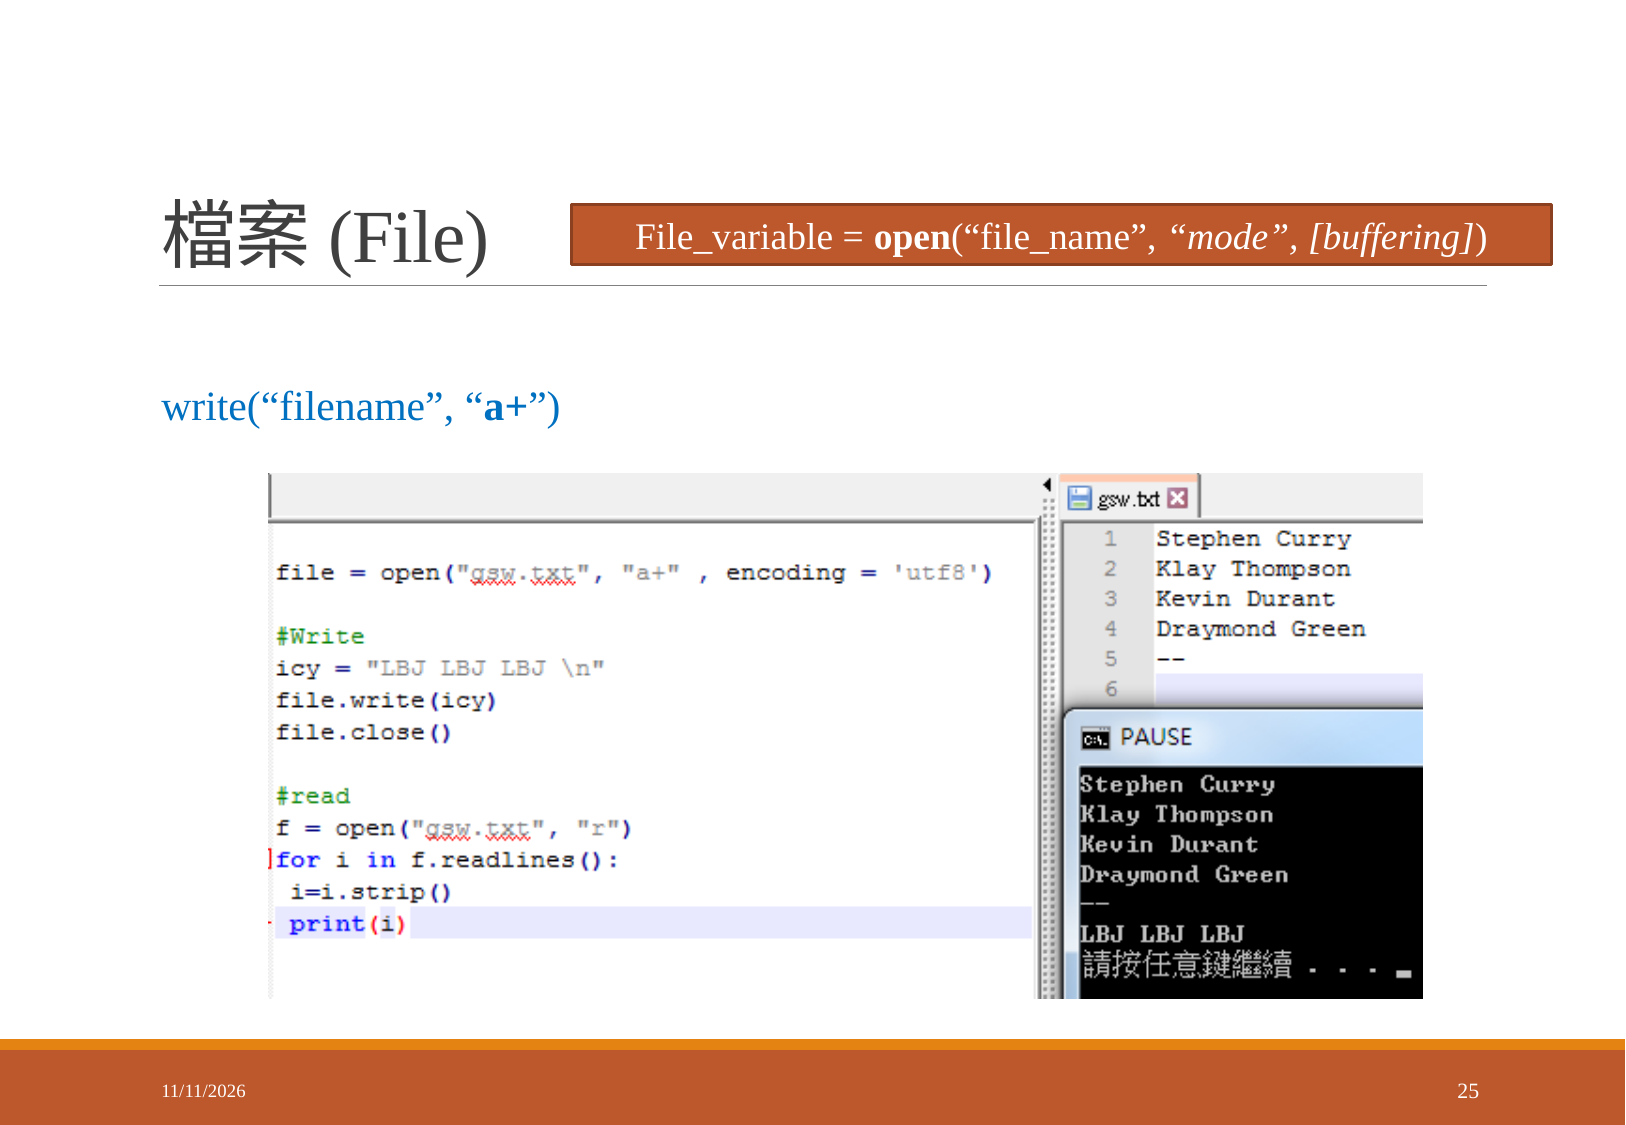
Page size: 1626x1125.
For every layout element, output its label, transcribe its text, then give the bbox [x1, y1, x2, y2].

picture [267, 472, 1423, 999]
title 檔案(File) [146, 47, 1487, 285]
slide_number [146, 1059, 476, 1120]
slide_number 25 [1319, 1059, 1495, 1120]
list write(“filename”, “a+”) [146, 302, 1586, 1039]
text_box File_variable = open(“file_name”, “mode”, [buffering]) [570, 203, 1553, 266]
